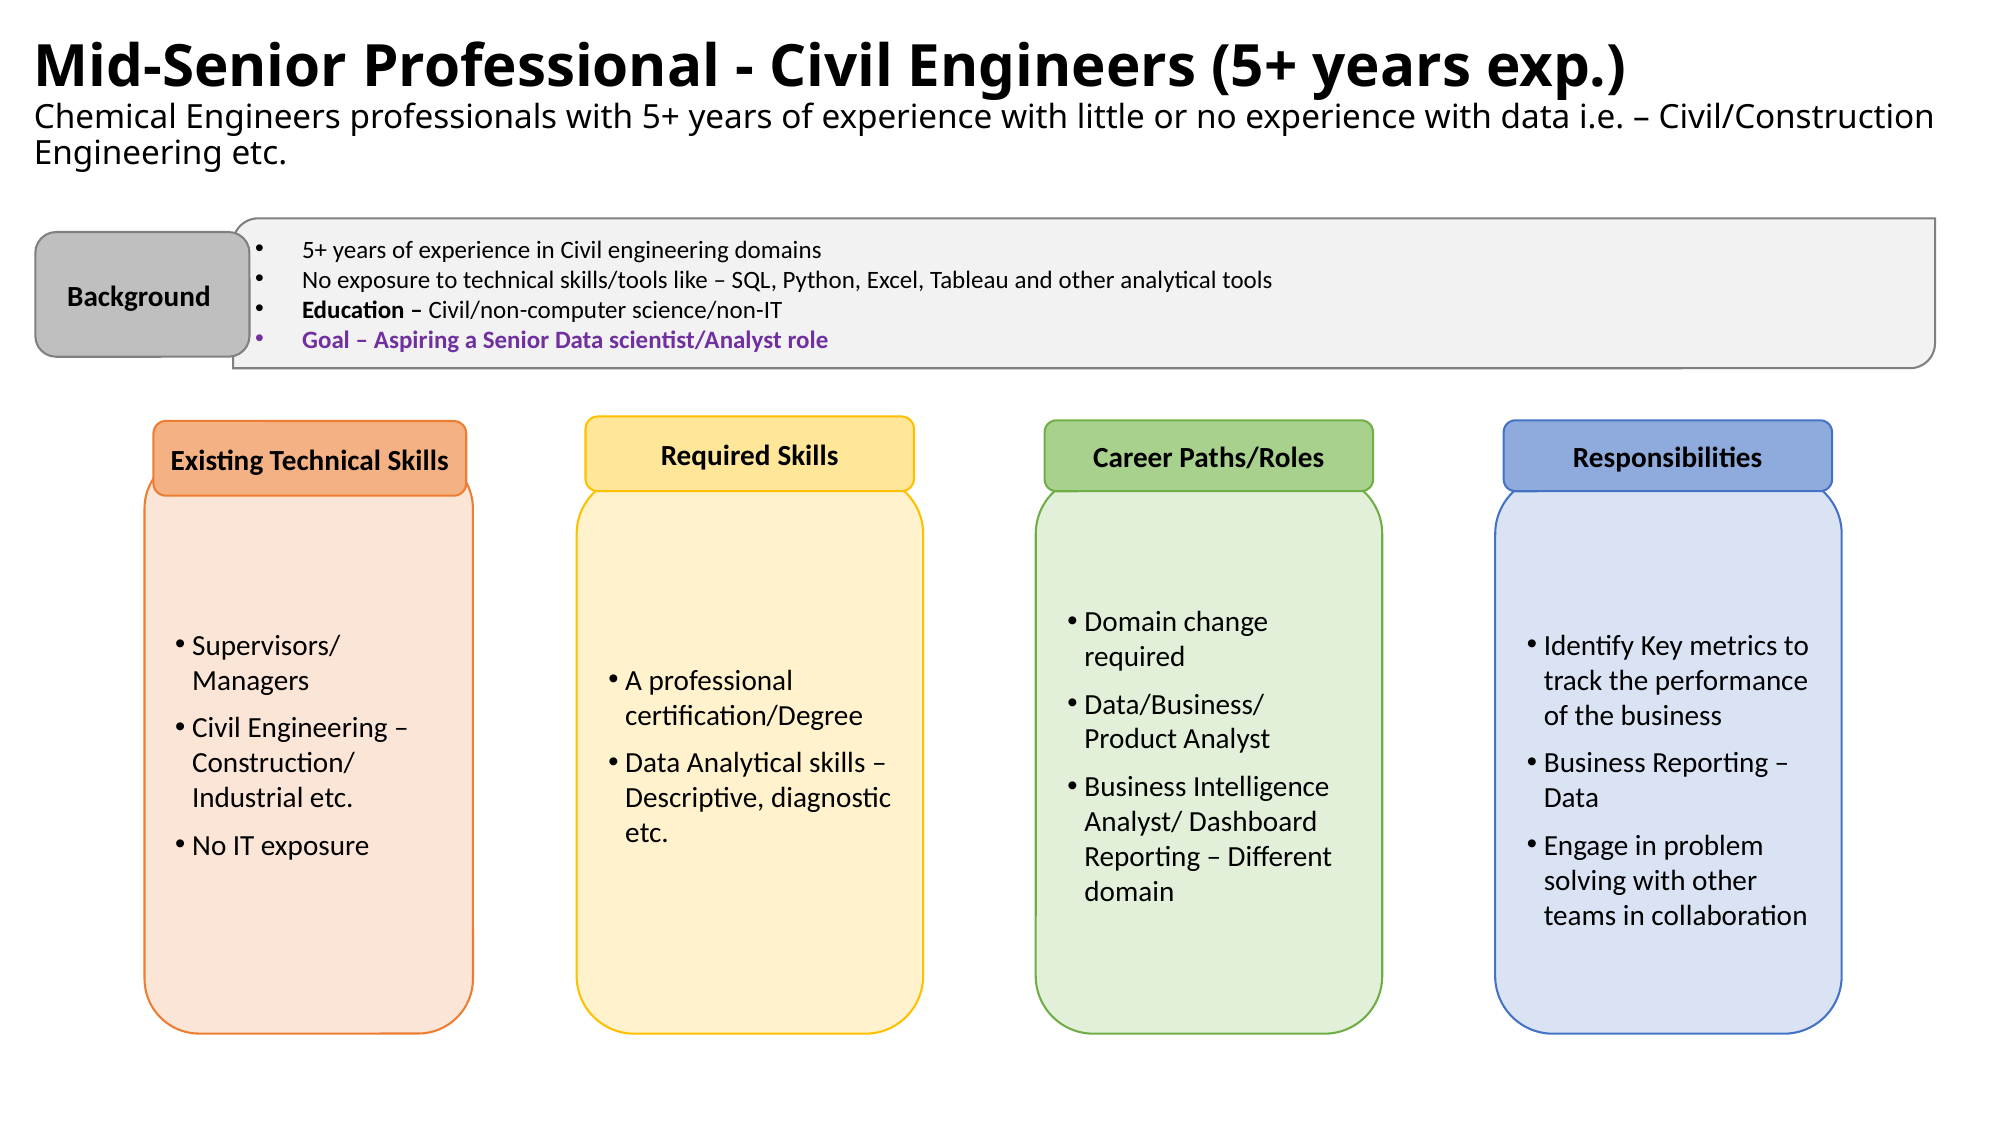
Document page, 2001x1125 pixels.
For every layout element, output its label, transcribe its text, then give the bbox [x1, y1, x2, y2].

text_box Responsibilities [1502, 419, 1834, 493]
text_box A professional certification/Degree Data Analytical skills – Descriptive, diagnostic etc. [575, 492, 925, 1035]
text_box Domain change required Data/Business/ Product Analyst Business Intelligence Analyst/ Dashboard Reporting – Different domain [1034, 492, 1384, 1035]
text_box Supervisors/ Managers Civil Engineering – Construction/ Industrial etc. No IT exposure [143, 478, 475, 1035]
text_box 5+ years of experience in Civil engineering domains No exposure to technical skills/tools like – SQL, Python, Excel, Tableau and other analytical tools Education – Civil/non-computer science/non-IT Goal – Aspiring a Senior Data scientist/Analyst role [232, 217, 1937, 370]
title Mid-Senior Professional - Civil Engineers (5+ years exp.) Chemical Engineers professionals with 5+ years of experience with little or no experience with data i.e. – Civil/Construction Engineering etc. [18, 17, 1978, 191]
text_box Required Skills [584, 415, 916, 493]
text_box Career Paths/Roles [1043, 419, 1375, 493]
text_box Existing Technical Skills [152, 419, 468, 497]
text_box Background [34, 230, 251, 358]
text_box Identify Key metrics to track the performance of the business Business Reporting – Data Engage in problem solving with other teams in collaboration [1494, 492, 1843, 1035]
